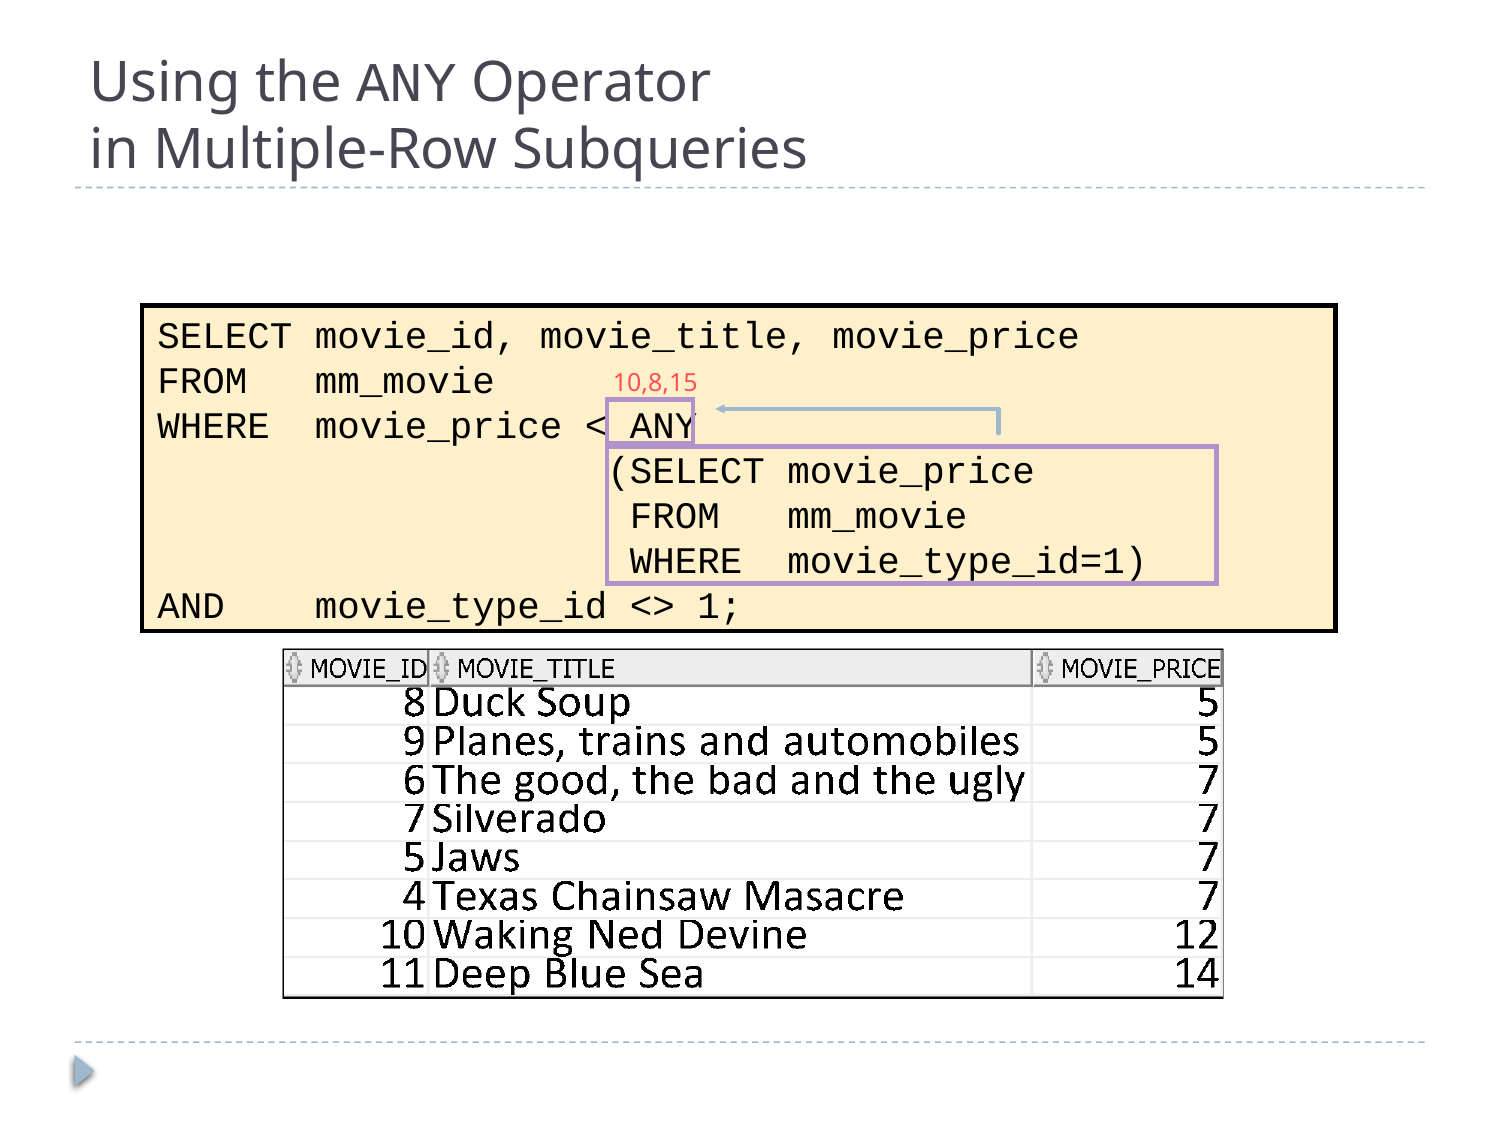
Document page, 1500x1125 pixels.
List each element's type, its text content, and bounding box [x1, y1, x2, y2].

text_box 10,8,15 [597, 352, 713, 404]
text_box [606, 446, 1217, 584]
text_box [607, 399, 693, 443]
picture [273, 644, 1227, 1001]
title Using the ANY Operator in Multiple-Row Subqueries [75, 37, 1425, 188]
text_box SELECT movie_id, movie_title, movie_price FROM mm_movie WHERE movie_price < ANY (SELECT movie_price FROM mm_movie WHERE movie_type_id=1) AND movie_type_id <> 1; [142, 305, 1336, 631]
text_box [715, 404, 999, 434]
